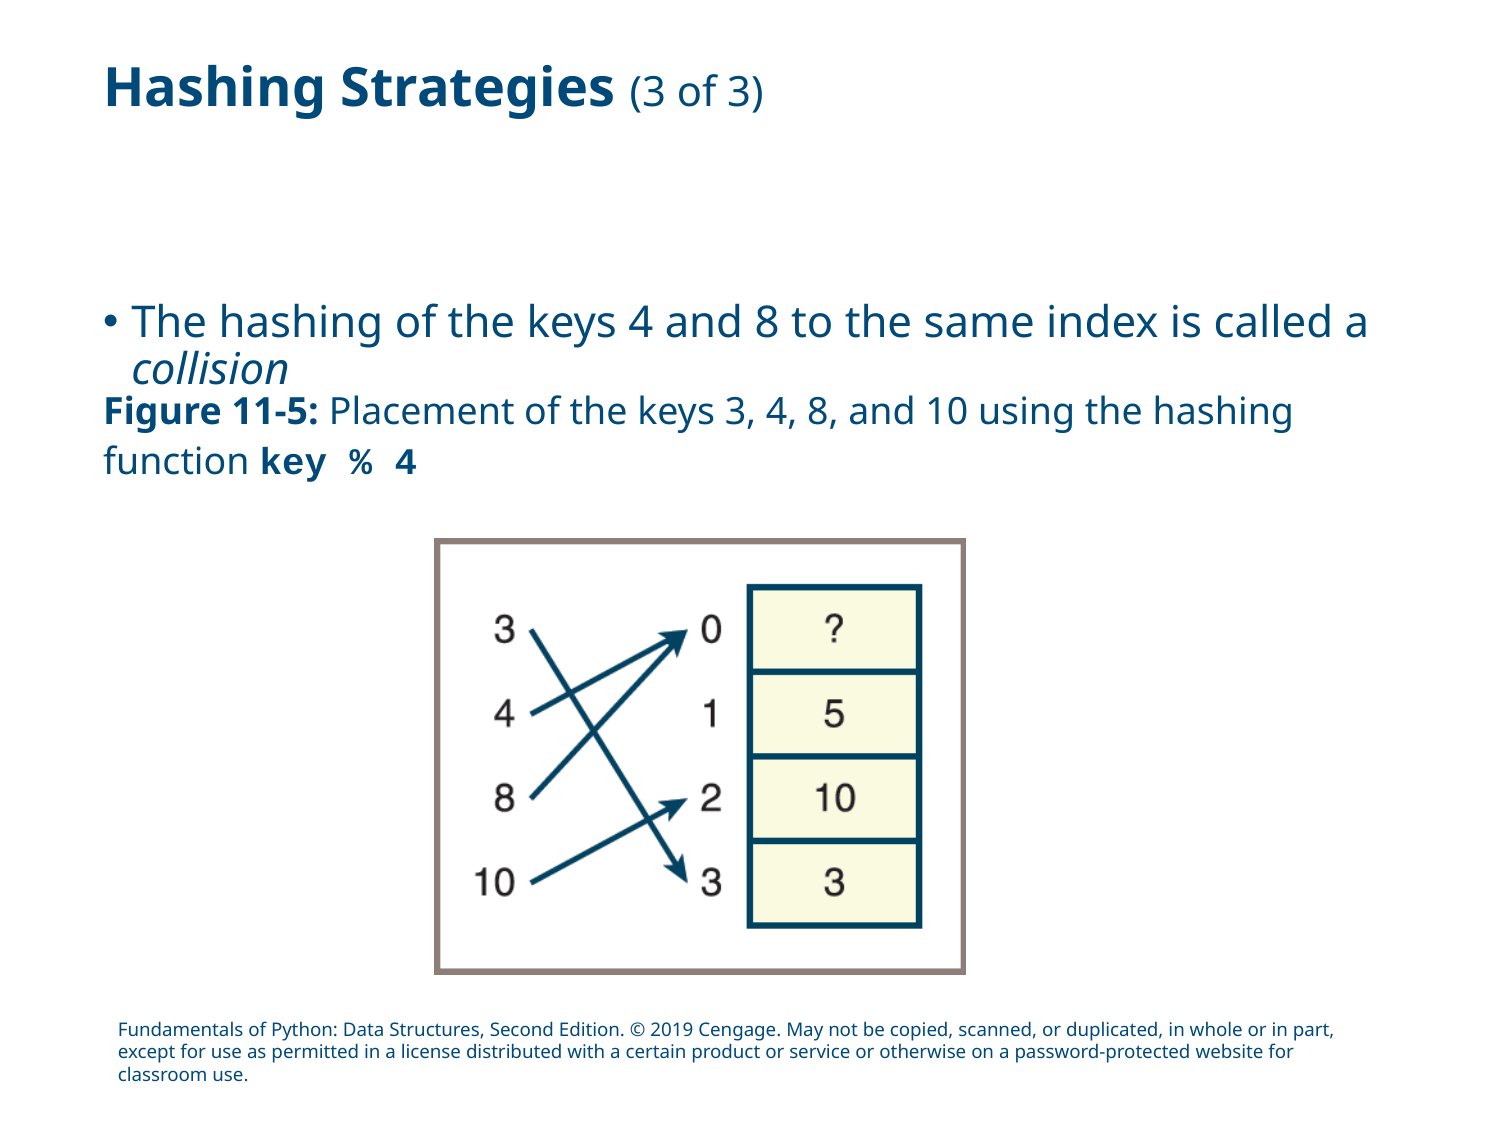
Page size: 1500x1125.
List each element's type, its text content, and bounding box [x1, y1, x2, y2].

list Figure 11-5: Placement of the keys 3, 4, 8, and 10 using the hashing function key % 4 [103, 382, 1413, 483]
title Hashing Strategies (3 of 3) [103, 59, 1397, 150]
footer Fundamentals of Python: Data Structures, Second Edition. © 2019 Cengage. May not be copied, scanned, or duplicated, in whole or in part, except for use as permitted in a license distributed with a certain product or service or otherwise on a password-protected website for classroom use. [103, 1009, 1397, 1070]
list The hashing of the keys 4 and 8 to the same index is called a collision [103, 299, 1488, 363]
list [434, 538, 966, 975]
